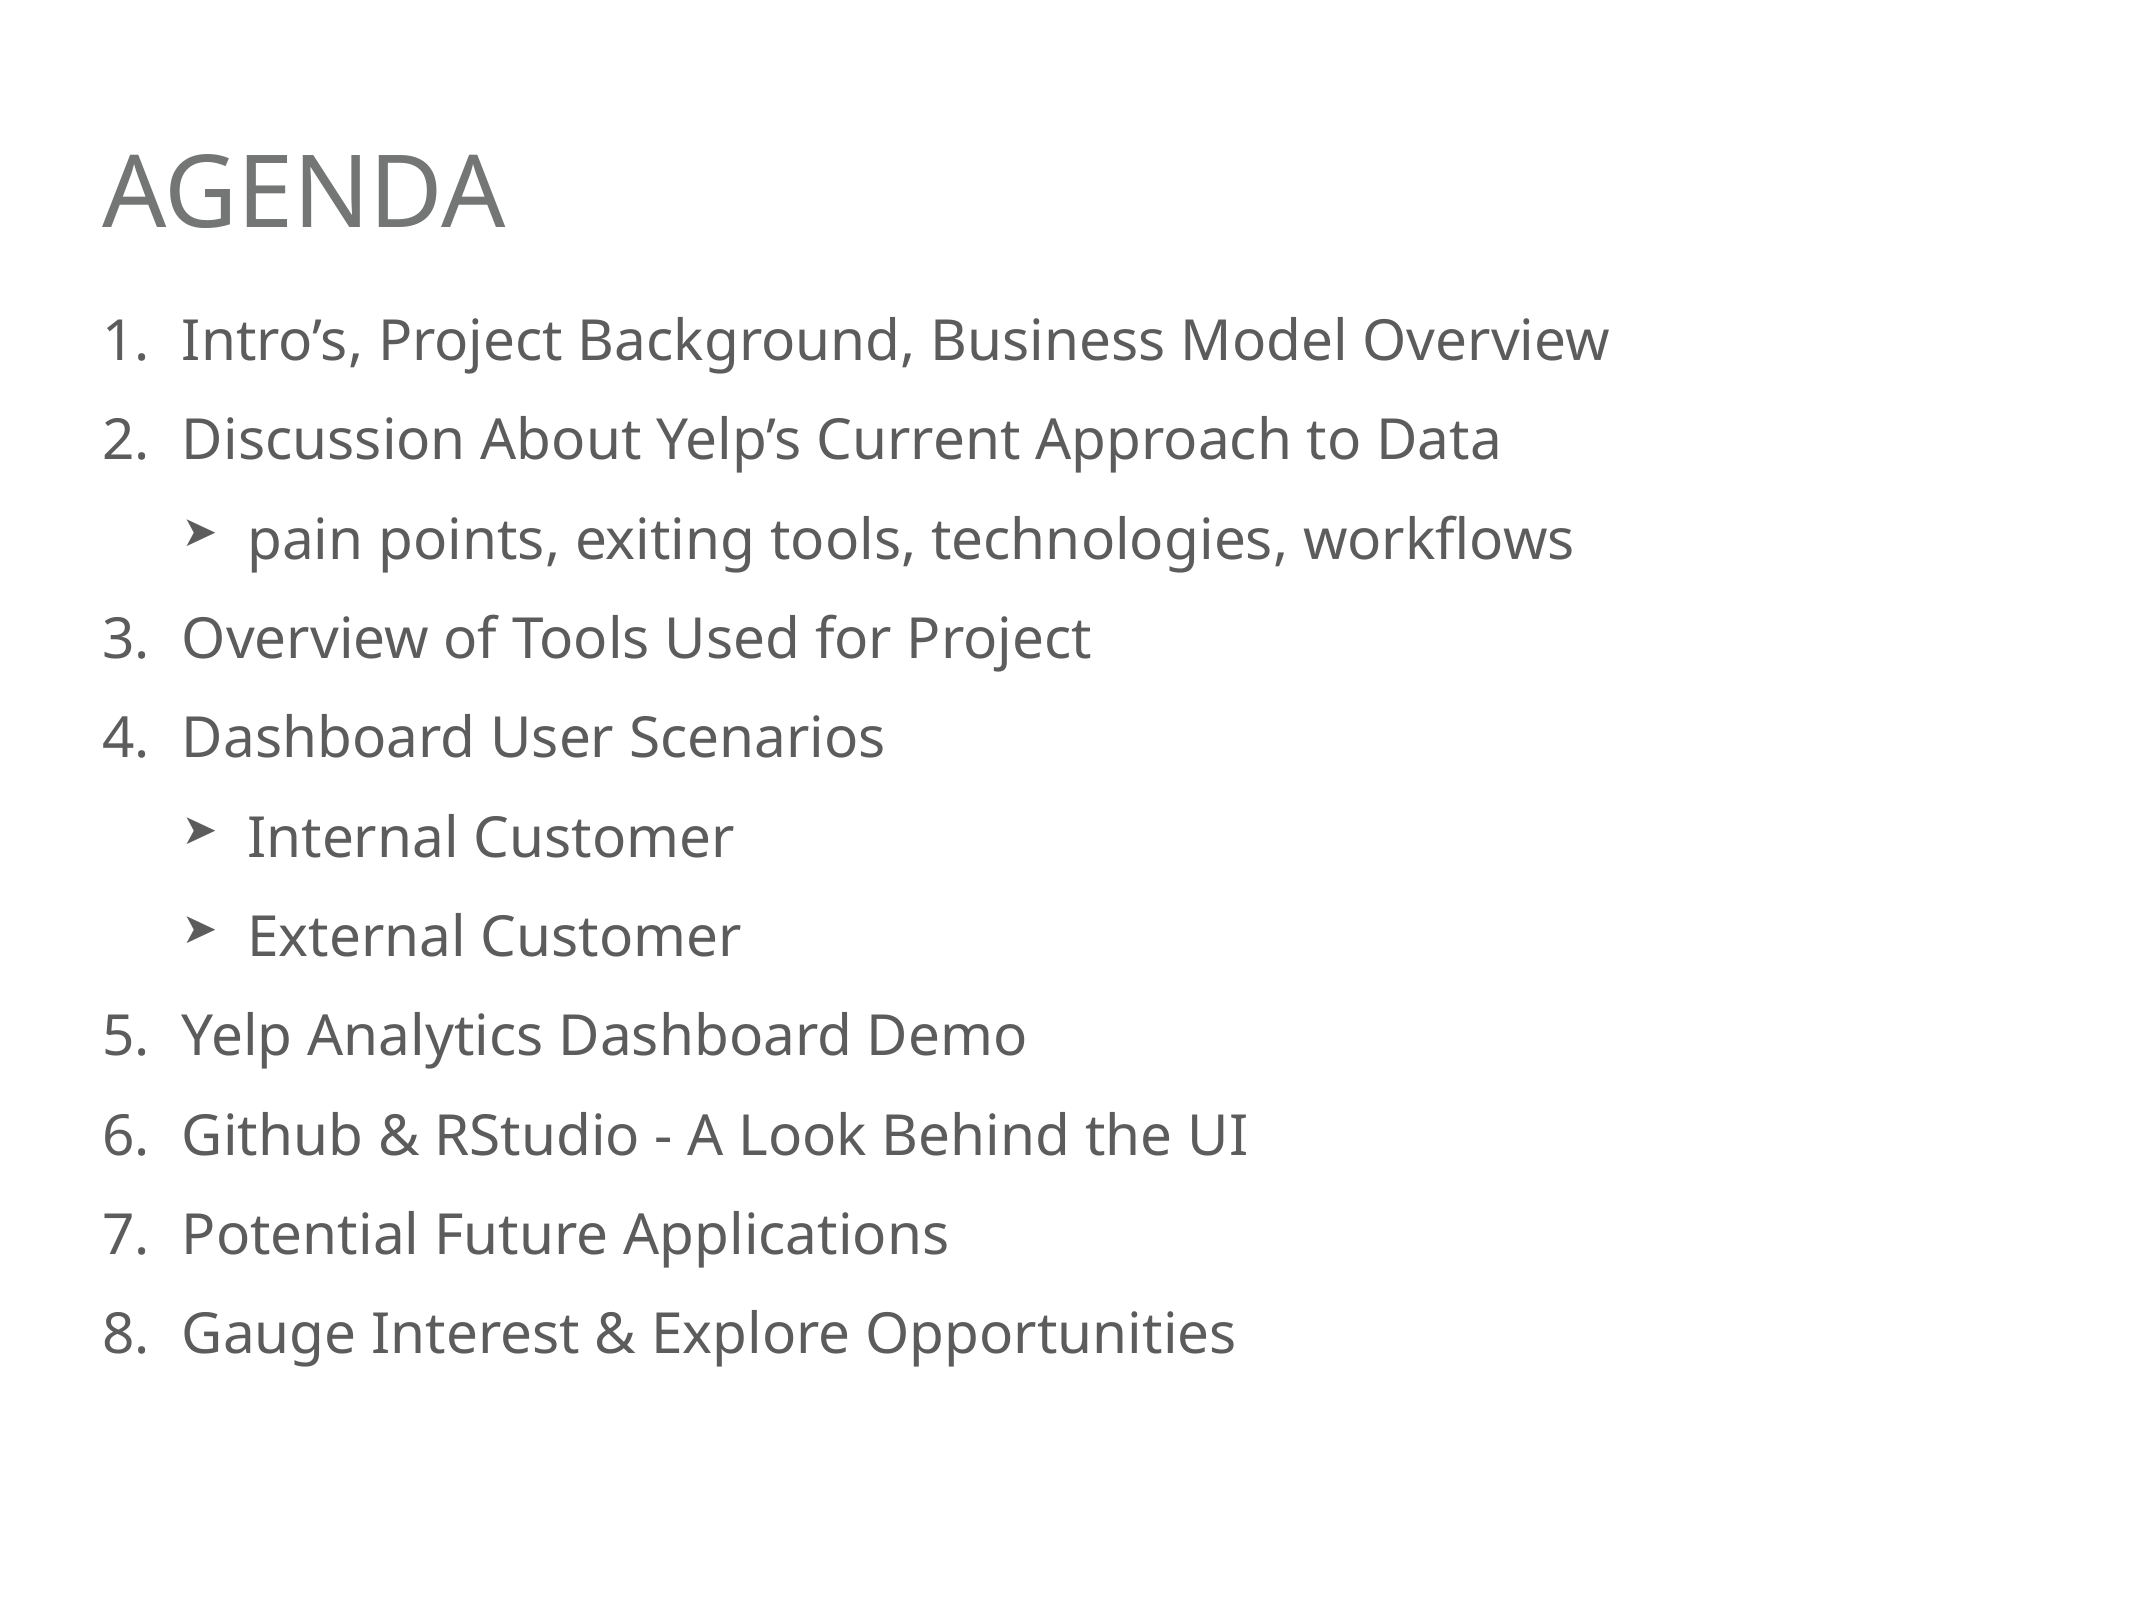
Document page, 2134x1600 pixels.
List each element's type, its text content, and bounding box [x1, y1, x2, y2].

list Intro’s, Project Background, Business Model Overview Discussion About Yelp’s Current Approach to Data pain points, exiting tools, technologies, workflows Overview of Tools Used for Project Dashboard User Scenarios Internal Customer External Customer Yelp Analytics Dashboard Demo Github & RStudio - A Look Behind the UI Potential Future Applications Gauge Interest & Explore Opportunities [93, 295, 2041, 1482]
title Agenda [93, 118, 2041, 238]
